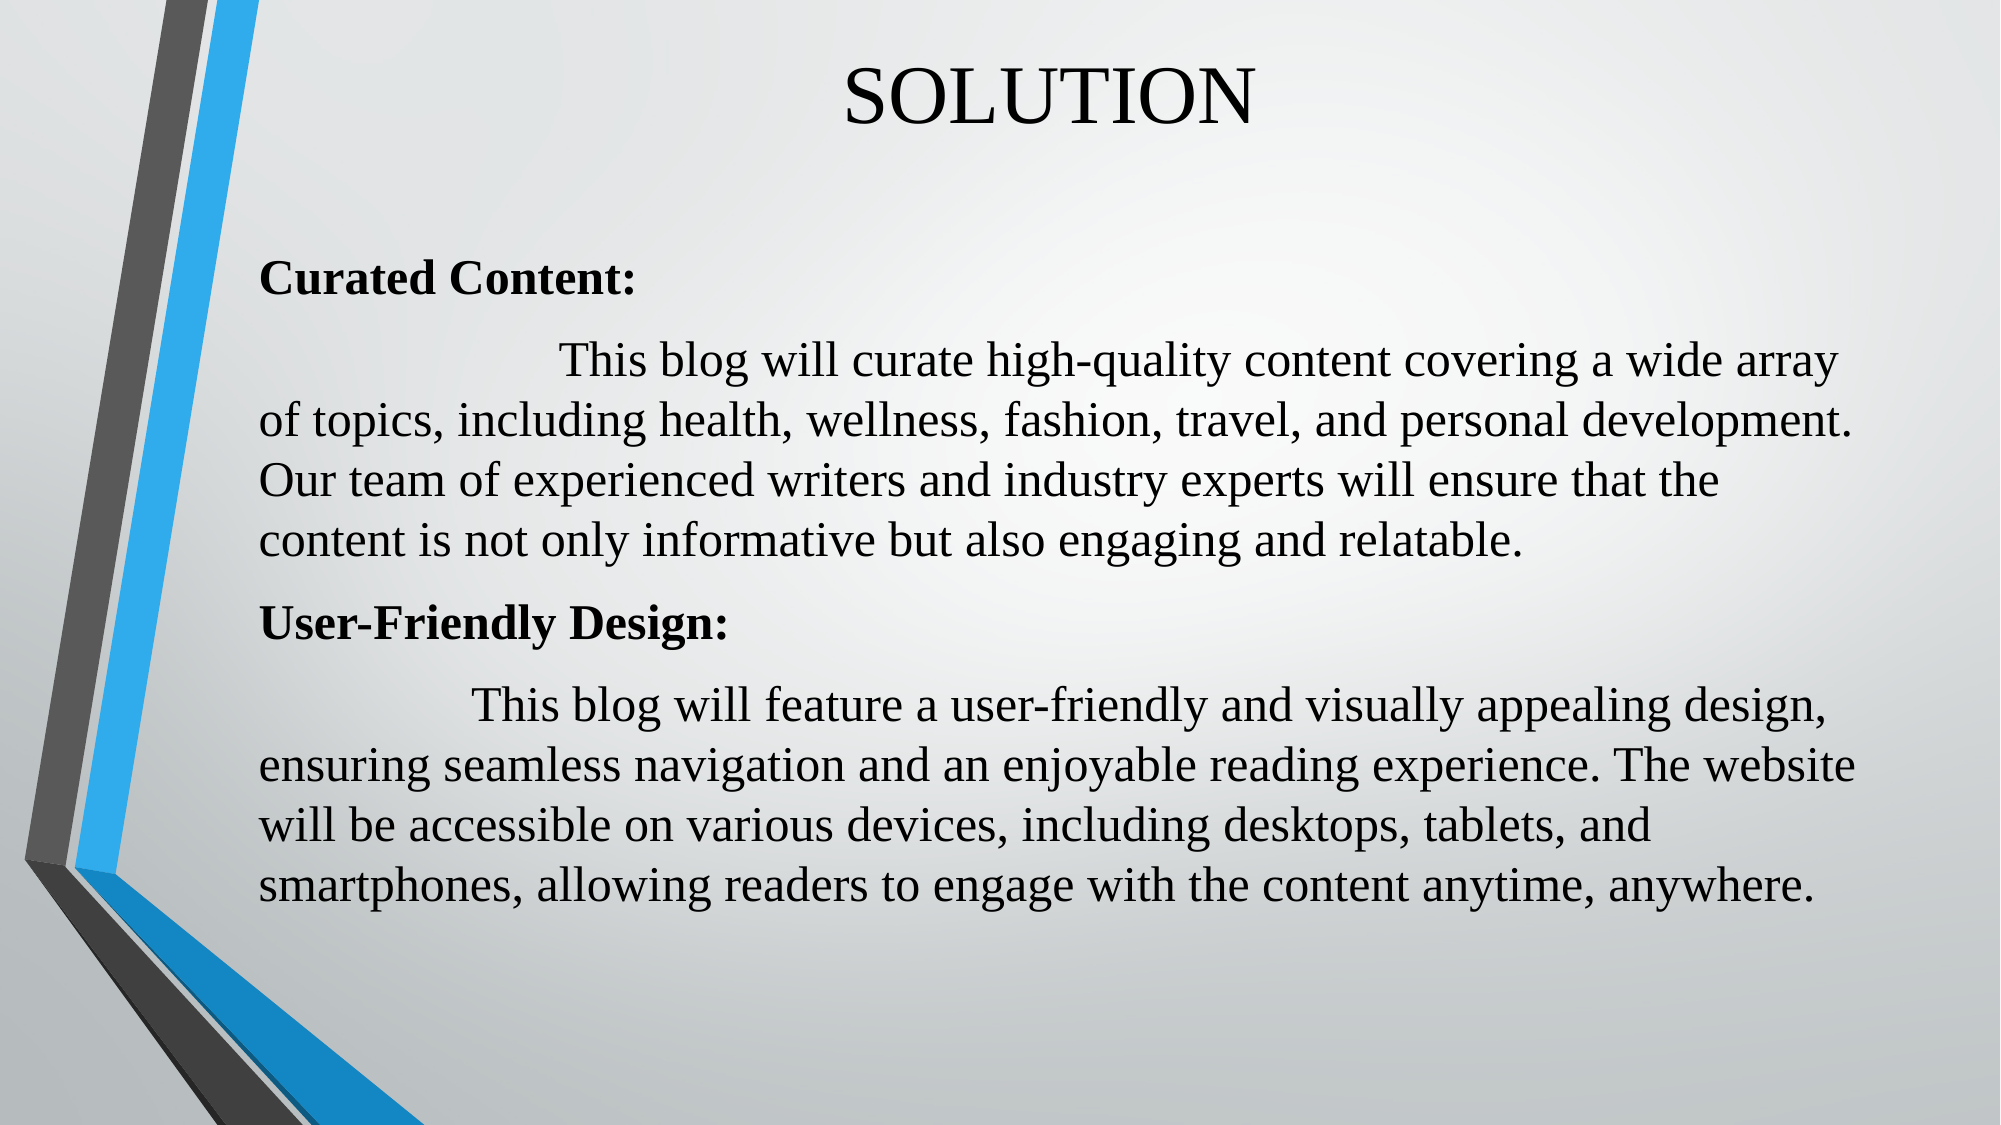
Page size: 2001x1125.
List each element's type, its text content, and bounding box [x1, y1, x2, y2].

list Curated Content: This blog will curate high-quality content covering a wide array of topics, including health, wellness, fashion, travel, and personal development. Our team of experienced writers and industry experts will ensure that the content is not only informative but also engaging and relatable. User-Friendly Design: This blog will feature a user-friendly and visually appealing design, ensuring seamless navigation and an enjoyable reading experience. The website will be accessible on various devices, including desktops, tablets, and smartphones, allowing readers to engage with the content anytime, anywhere. [243, 179, 1887, 977]
title SOLUTION [228, 1, 1872, 180]
